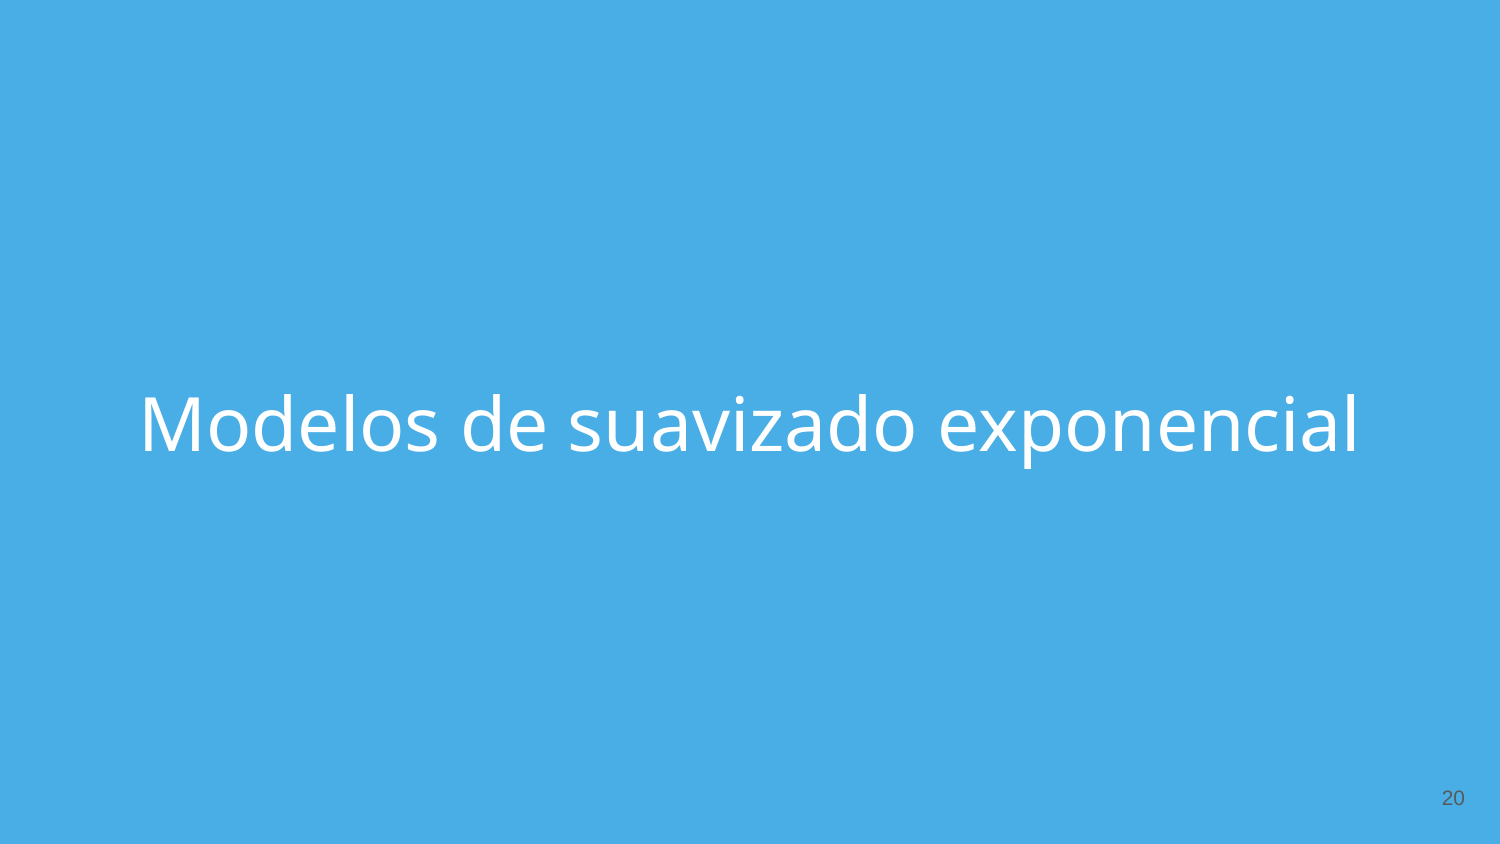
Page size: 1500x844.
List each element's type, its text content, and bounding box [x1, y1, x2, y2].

slide_number ‹#› [1389, 764, 1480, 830]
title Modelos de suavizado exponencial [51, 352, 1449, 491]
